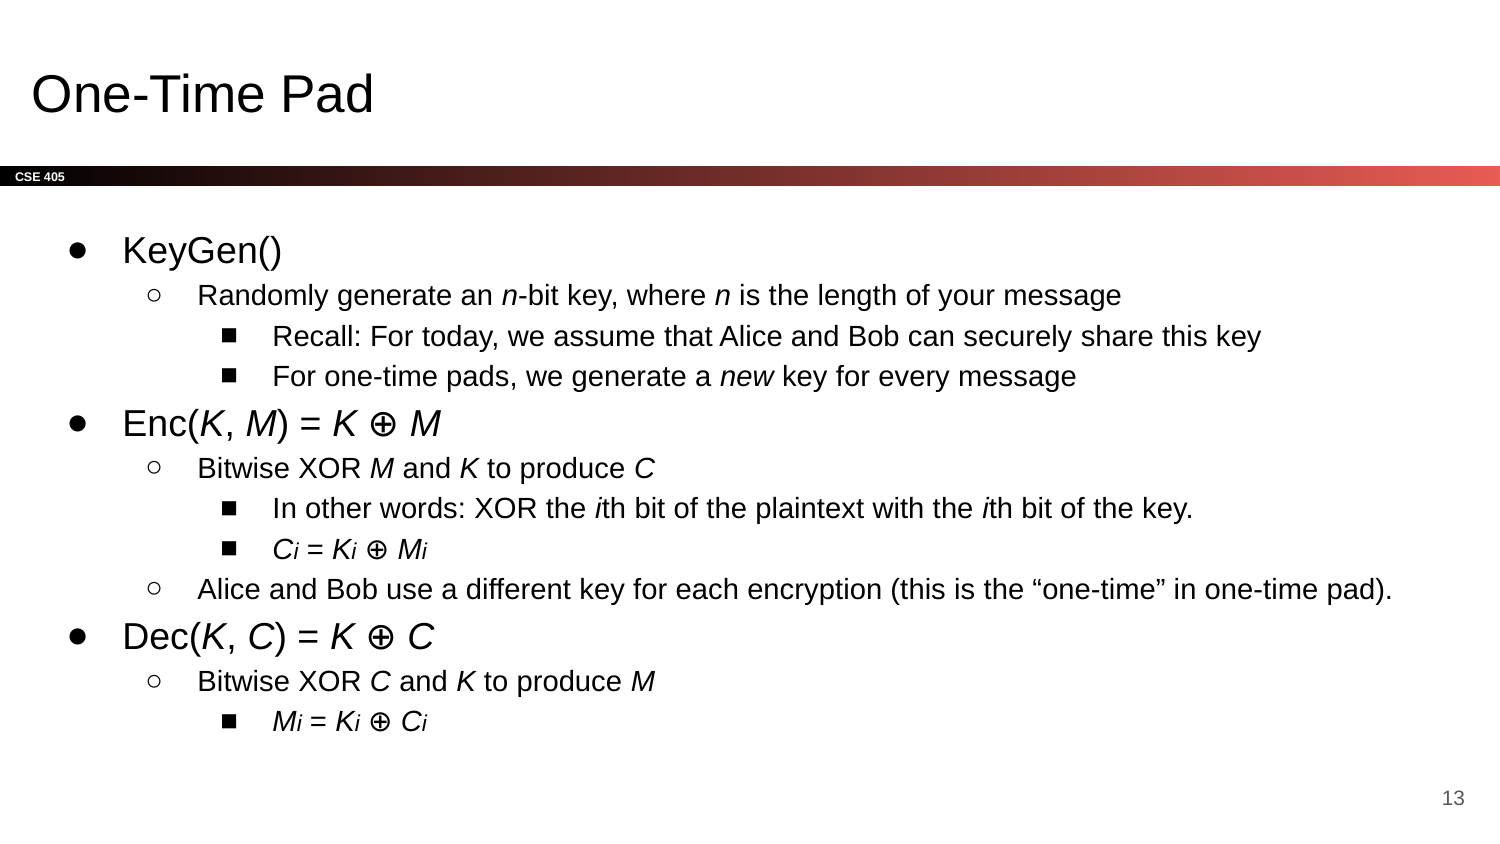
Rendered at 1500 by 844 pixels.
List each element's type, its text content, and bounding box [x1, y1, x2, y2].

list KeyGen() Randomly generate an n-bit key, where n is the length of your message Recall: For today, we assume that Alice and Bob can securely share this key For one-time pads, we generate a new key for every message Enc(K, M) = K ⊕ M Bitwise XOR M and K to produce C In other words: XOR the ith bit of the plaintext with the ith bit of the key. Ci = Ki ⊕ Mi Alice and Bob use a different key for each encryption (this is the “one-time” in one-time pad). Dec(K, C) = K ⊕ C Bitwise XOR C and K to produce M Mi = Ki ⊕ Ci [32, 204, 1431, 823]
slide_number ‹#› [1389, 764, 1480, 830]
title One-Time Pad [16, 44, 1415, 139]
